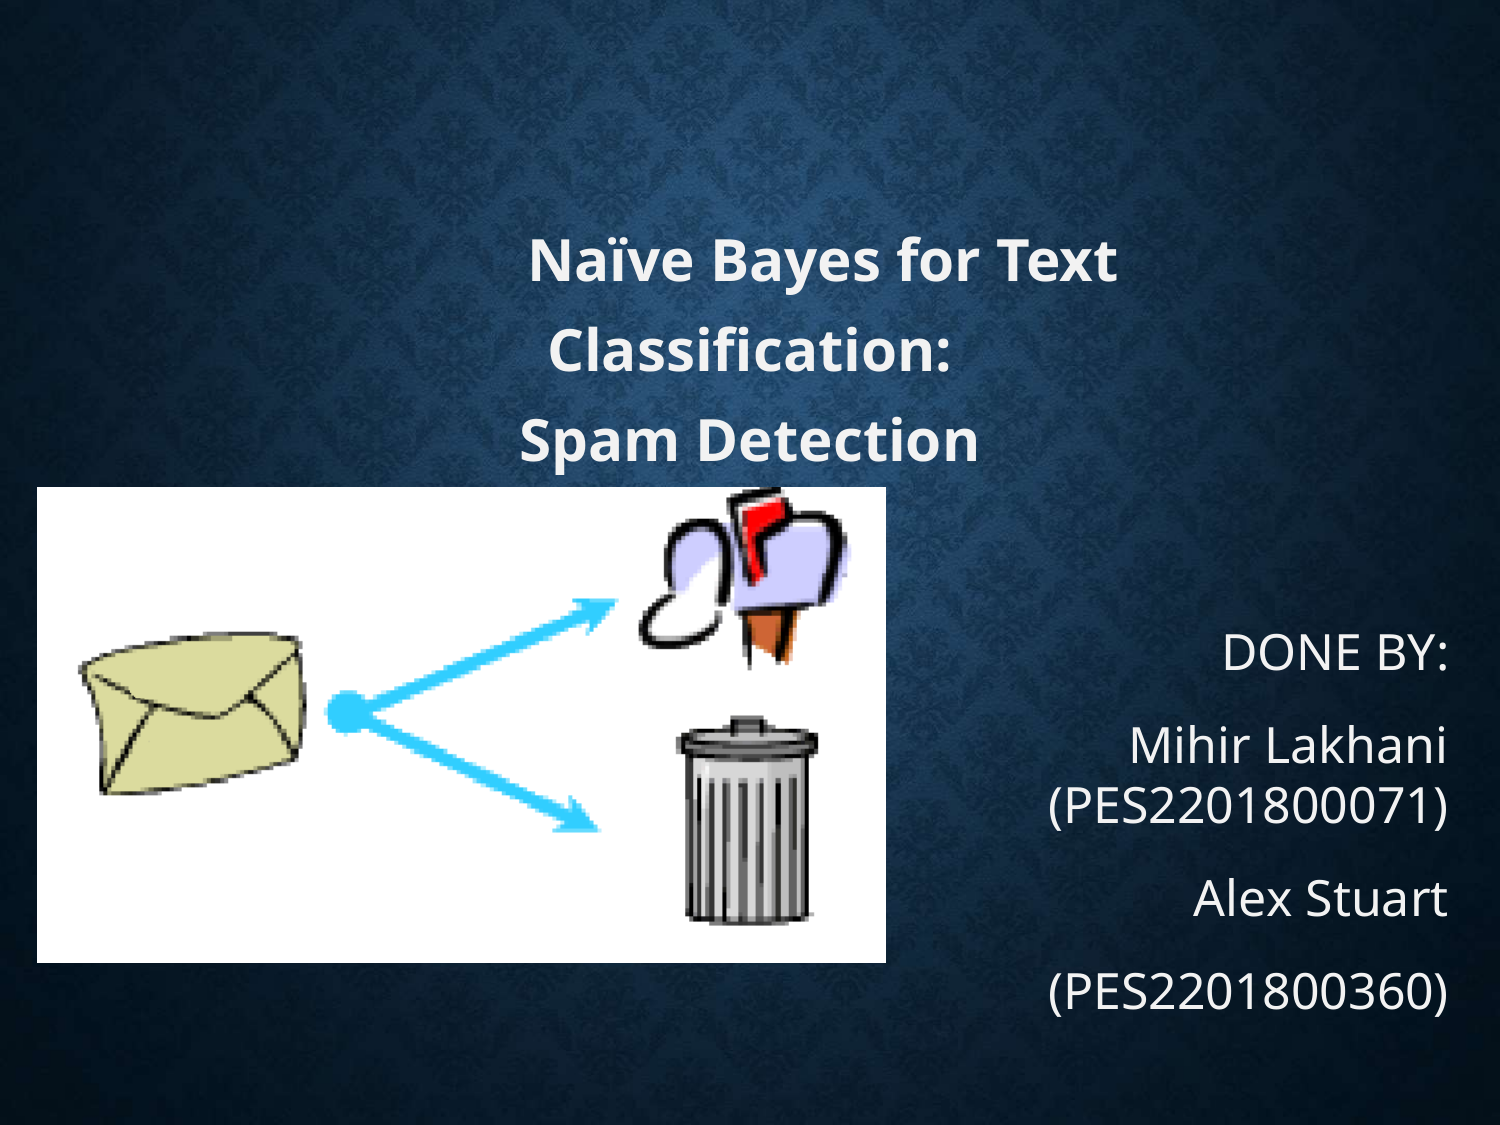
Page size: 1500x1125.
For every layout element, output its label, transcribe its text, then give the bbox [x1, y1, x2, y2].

picture [0, 0, 1500, 1125]
text_box DONE BY: Mihir Lakhani (PES2201800071) Alex Stuart (PES2201800360) [824, 585, 1450, 1020]
title Naïve Bayes for Text Classification: Spam Detection [174, 190, 1324, 474]
